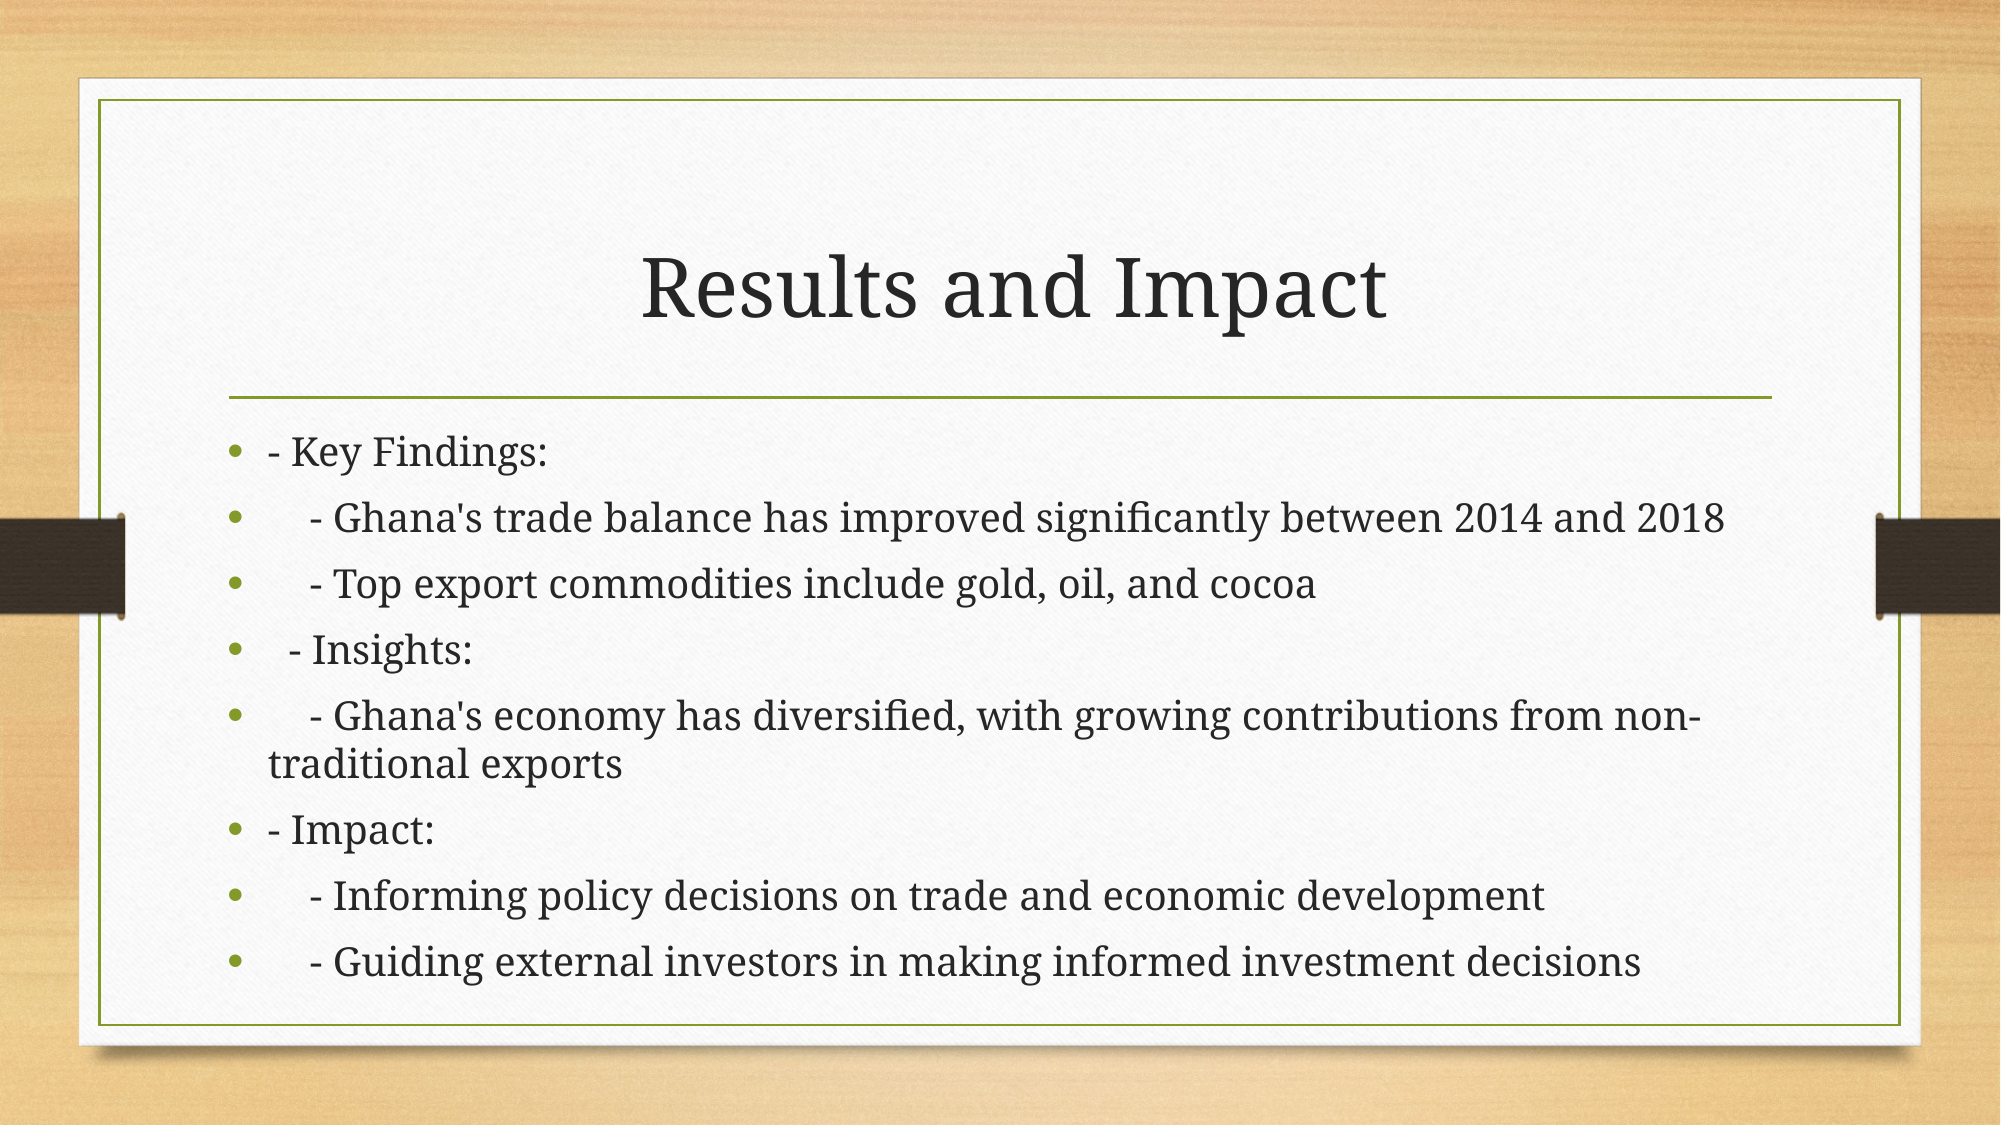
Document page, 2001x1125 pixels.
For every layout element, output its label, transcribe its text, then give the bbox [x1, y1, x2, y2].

picture [0, 0, 2001, 1125]
list - Key Findings: - Ghana's trade balance has improved significantly between 2014 and 2018 - Top export commodities include gold, oil, and cocoa - Insights: - Ghana's economy has diversified, with growing contributions from non-traditional exports - Impact: - Informing policy decisions on trade and economic development - Guiding external investors in making informed investment decisions [212, 419, 1788, 998]
title Results and Impact [227, 226, 1803, 441]
